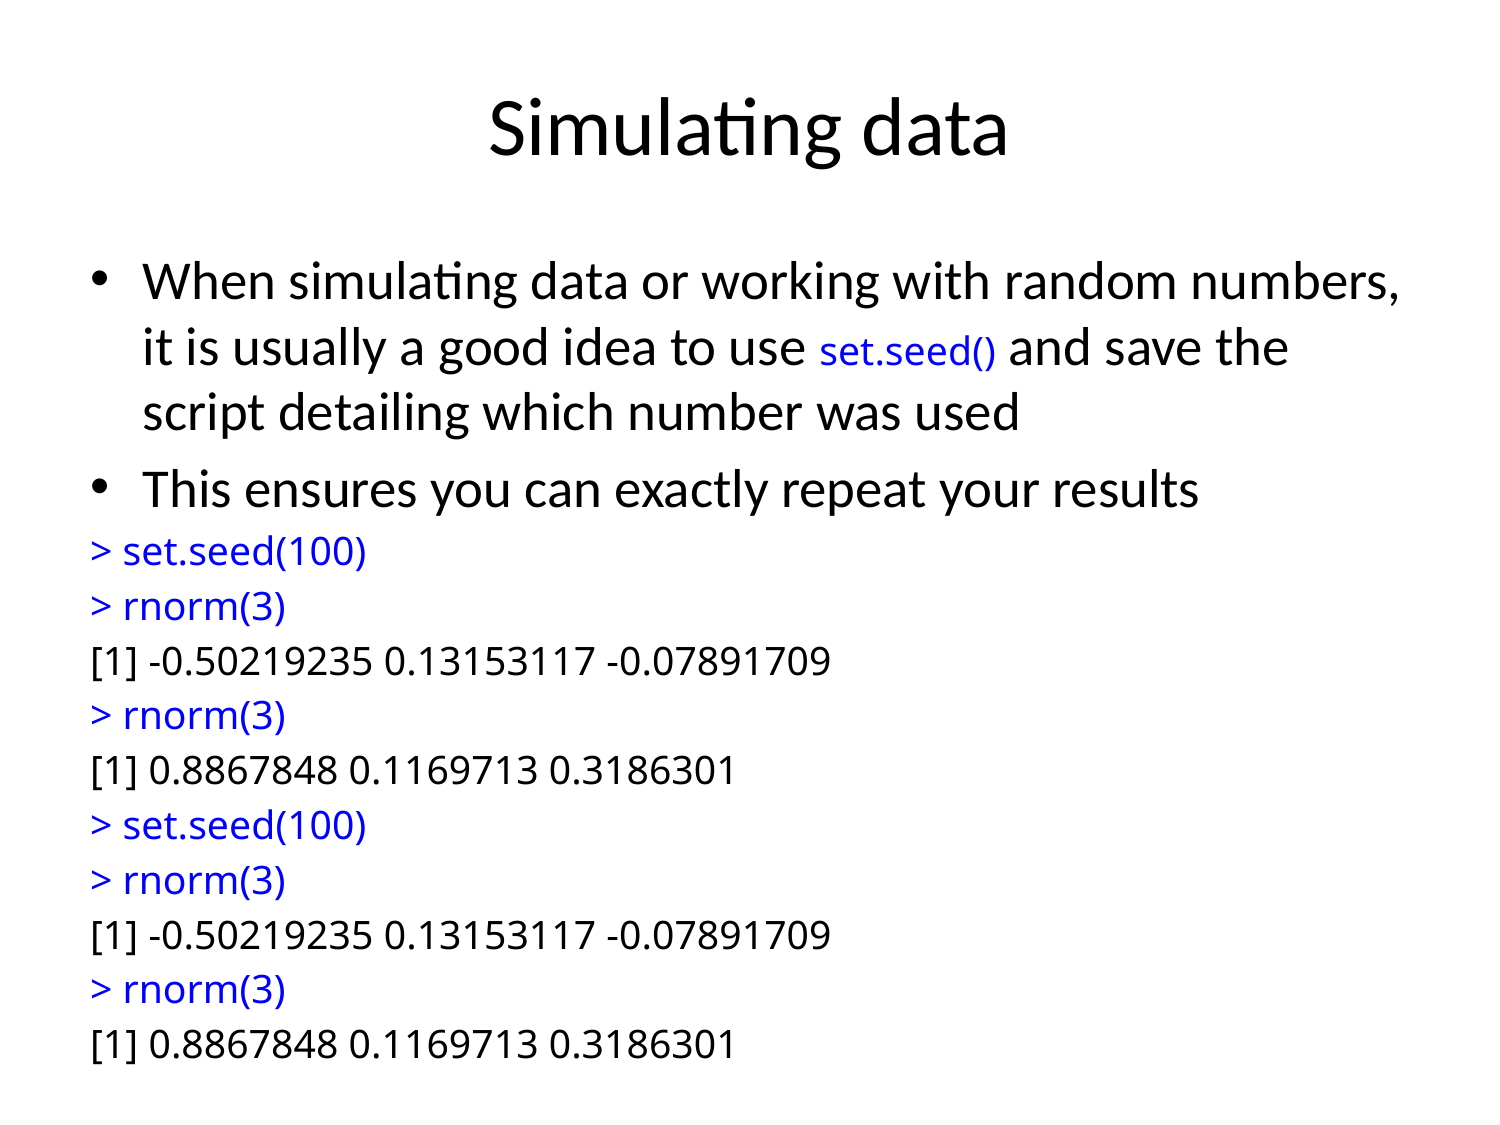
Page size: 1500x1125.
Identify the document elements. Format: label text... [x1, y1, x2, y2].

title Simulating data [75, 45, 1425, 200]
list When simulating data or working with random numbers, it is usually a good idea to use set.seed() and save the script detailing which number was used This ensures you can exactly repeat your results > set.seed(100) > rnorm(3) [1] -0.50219235 0.13153117 -0.07891709 > rnorm(3) [1] 0.8867848 0.1169713 0.3186301 > set.seed(100) > rnorm(3) [1] -0.50219235 0.13153117 -0.07891709 > rnorm(3) [1] 0.8867848 0.1169713 0.3186301 [75, 237, 1425, 1075]
